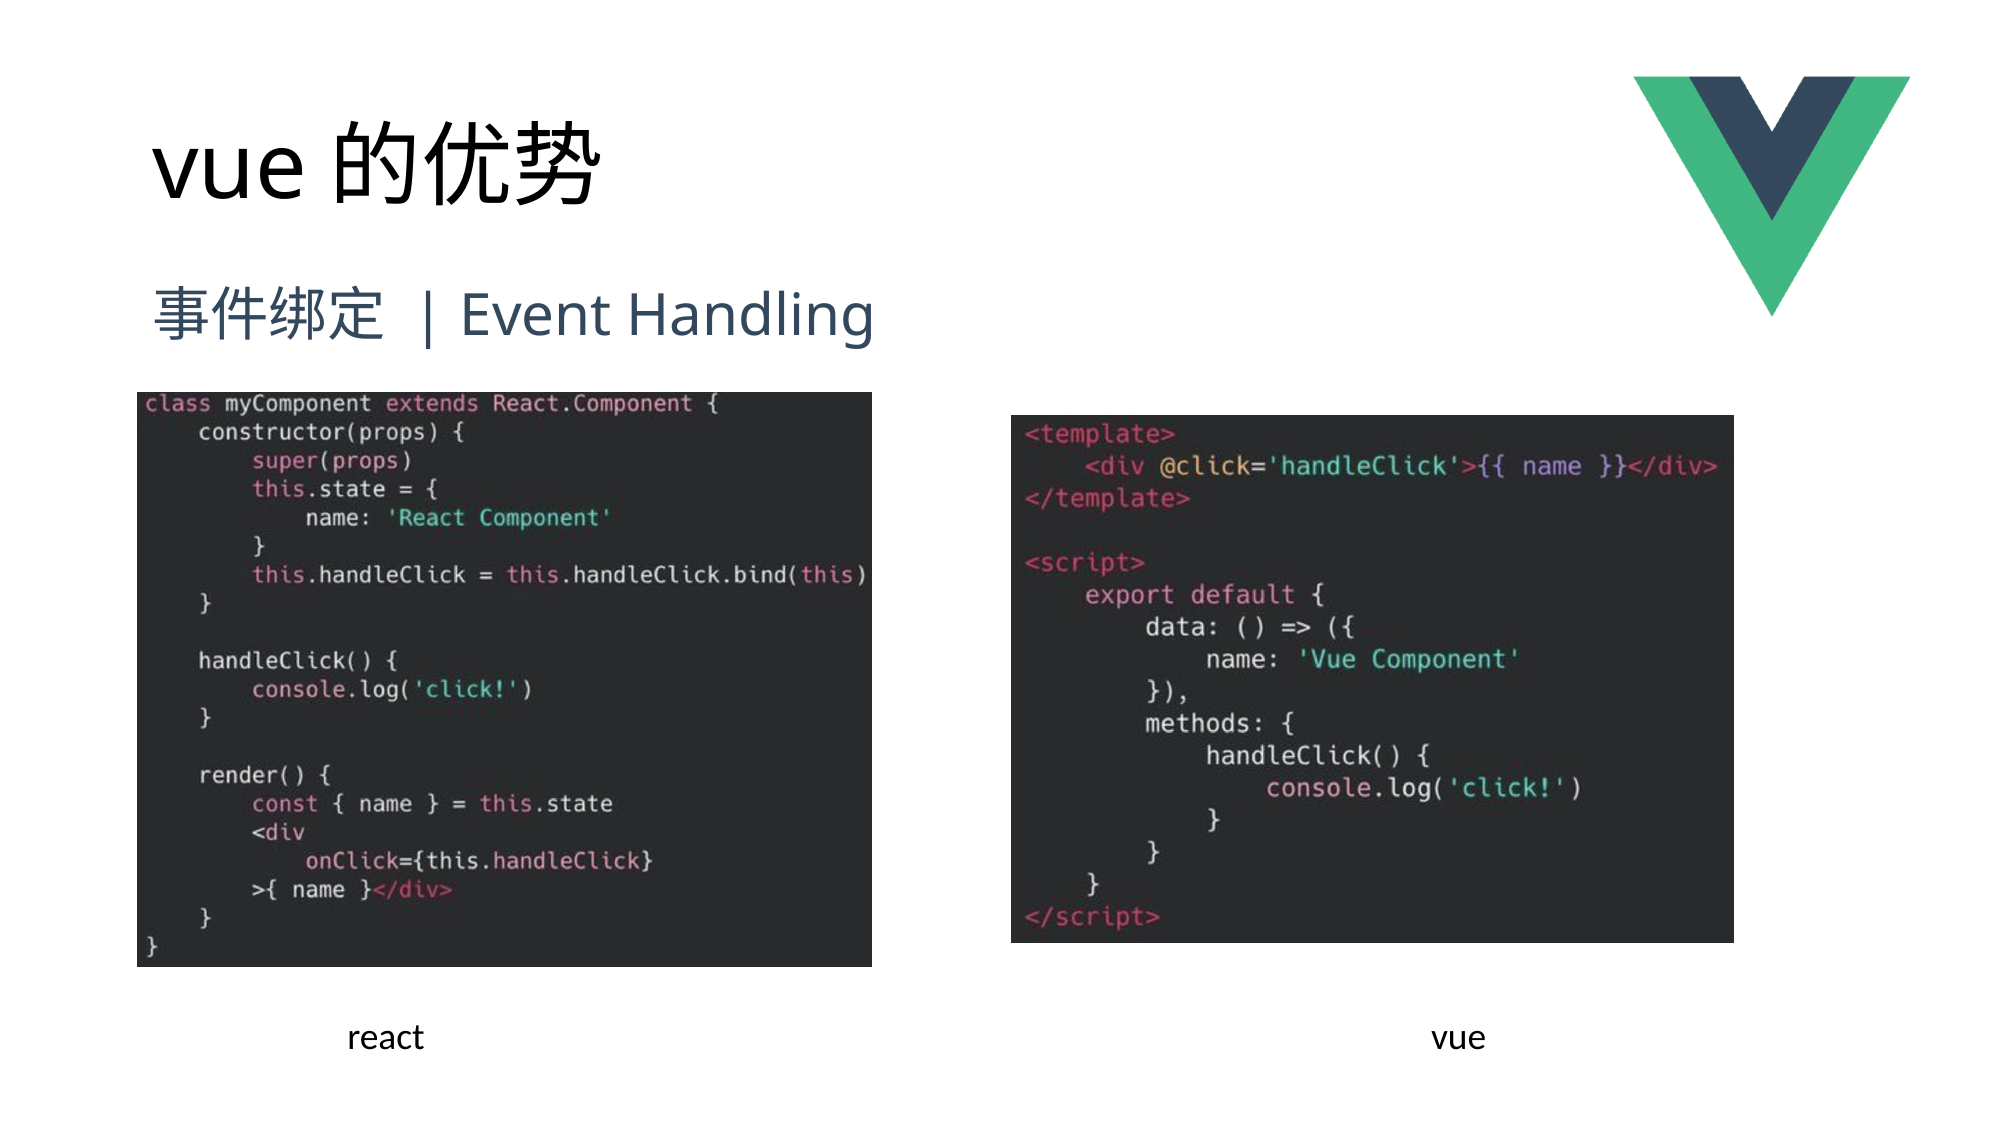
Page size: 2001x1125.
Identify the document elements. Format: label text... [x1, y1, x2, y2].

text_box react [332, 1004, 440, 1065]
text_box vue [1416, 1004, 1502, 1065]
picture [1633, 59, 1910, 337]
picture [1011, 415, 1734, 944]
title vue的优势 [137, 59, 1633, 277]
list 事件绑定 | Event Handling [137, 277, 1863, 1082]
picture [137, 392, 872, 967]
